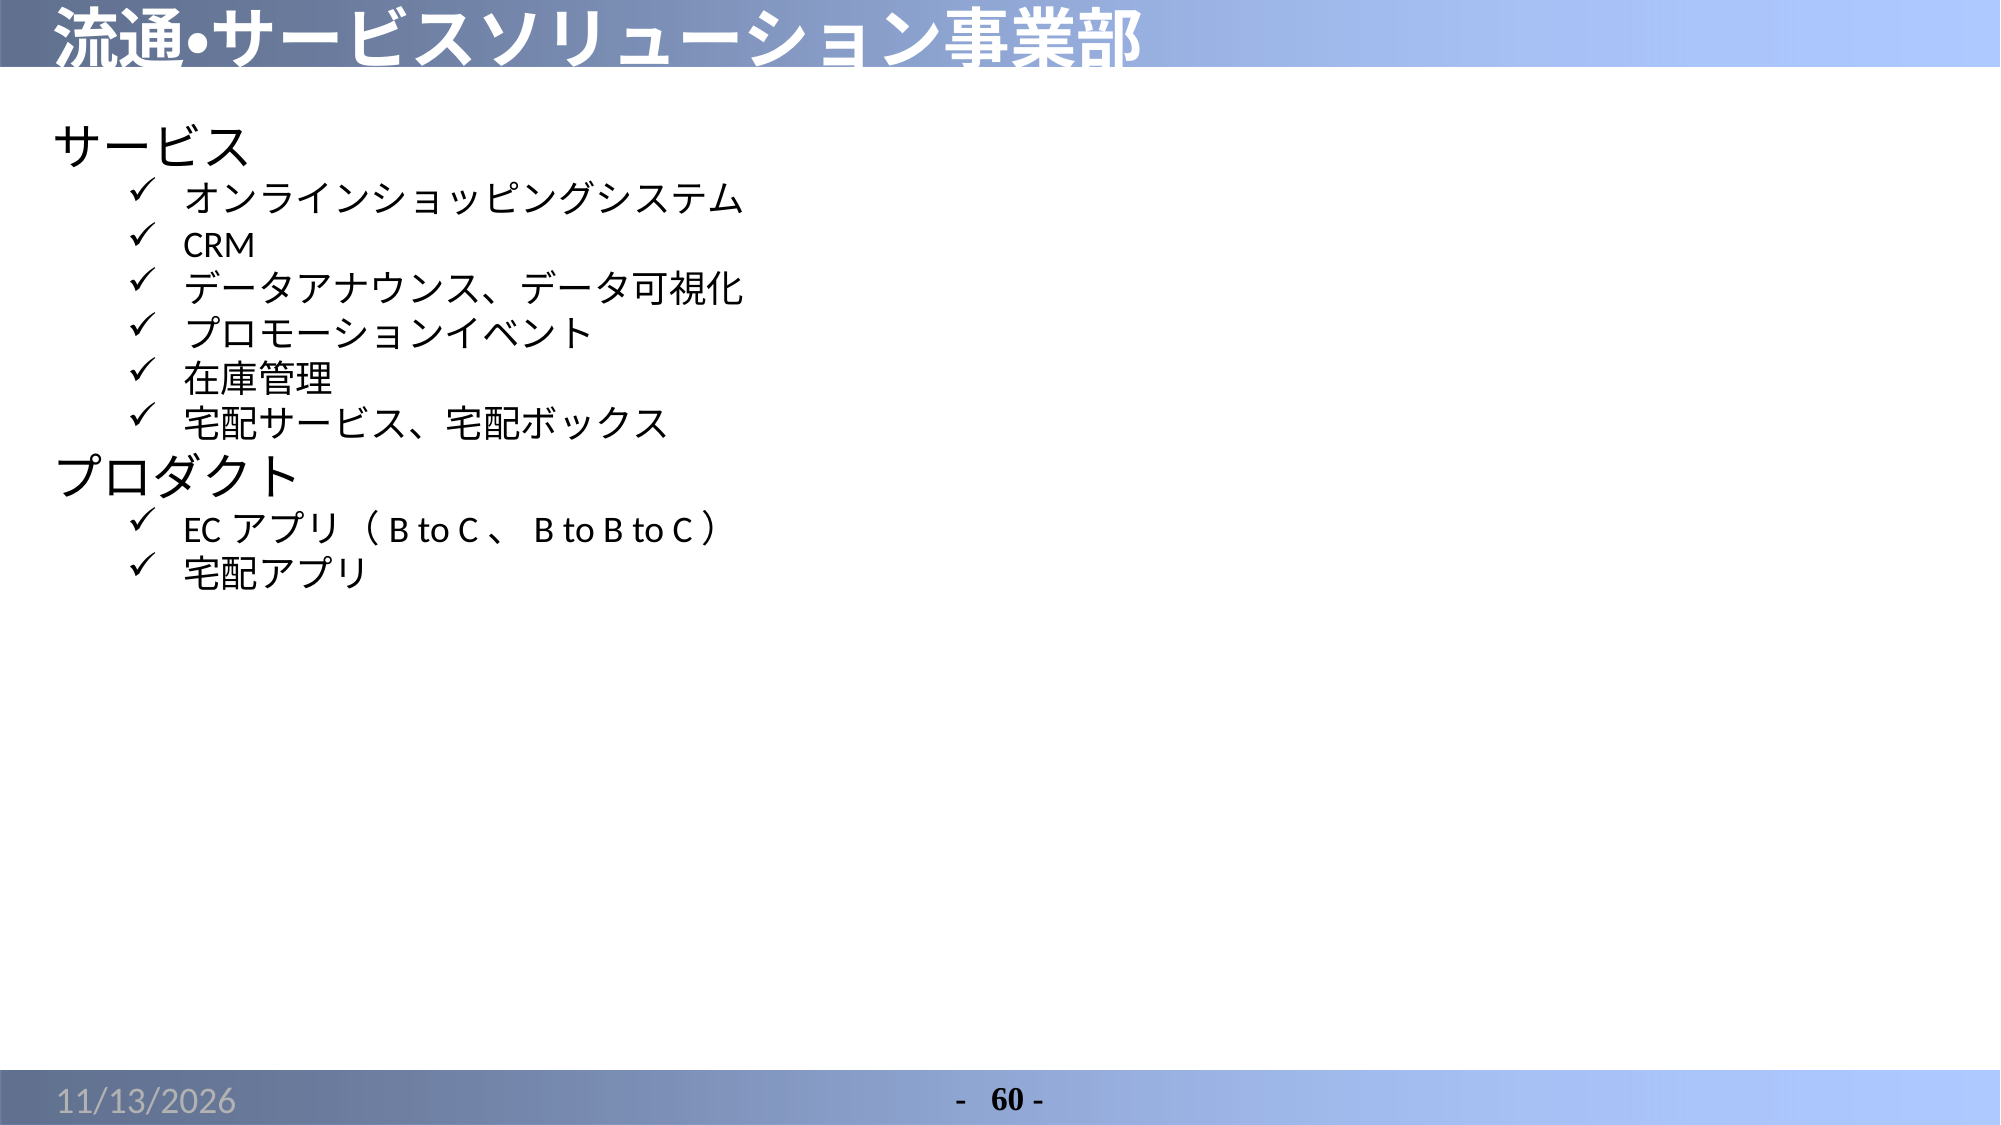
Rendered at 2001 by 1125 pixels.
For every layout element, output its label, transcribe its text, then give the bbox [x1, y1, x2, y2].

list サービス オンラインショッピングシステム CRM データアナウンス、データ可視化 プロモーションイベント 在庫管理 宅配サービス、宅配ボックス プロダクト ECアプリ（B to C、B to B to C） 宅配アプリ [52, 115, 1946, 646]
slide_number - 60 - [934, 1078, 1063, 1117]
title 流通・サービスソリューション事業部 [52, 0, 1946, 78]
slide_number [55, 1076, 516, 1122]
